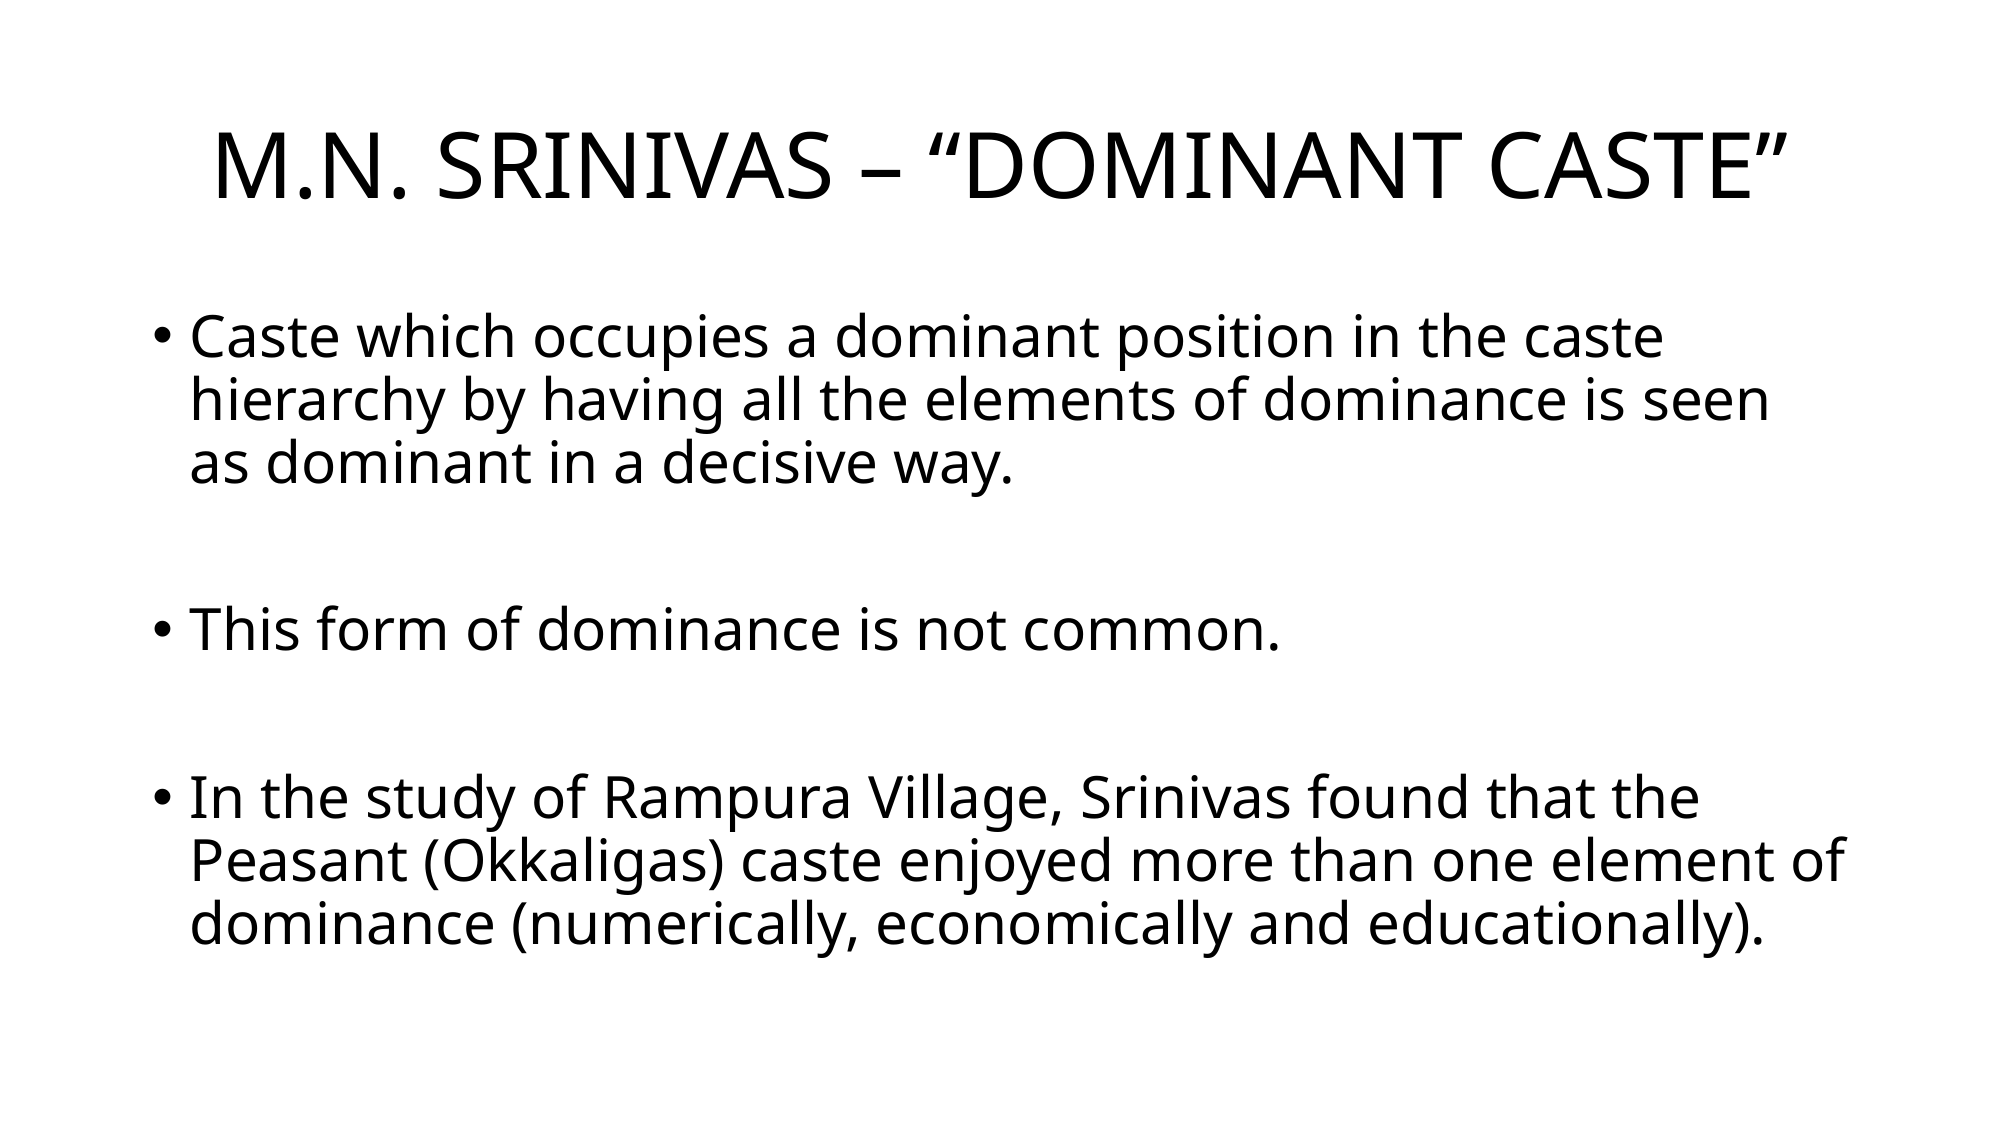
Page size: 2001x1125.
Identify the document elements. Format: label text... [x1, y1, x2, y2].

list Caste which occupies a dominant position in the caste hierarchy by having all the elements of dominance is seen as dominant in a decisive way. This form of dominance is not common. In the study of Rampura Village, Srinivas found that the Peasant (Okkaligas) caste enjoyed more than one element of dominance (numerically, economically and educationally). [137, 299, 1863, 1014]
title M.N. SRINIVAS – “DOMINANT CASTE” [137, 59, 1863, 278]
